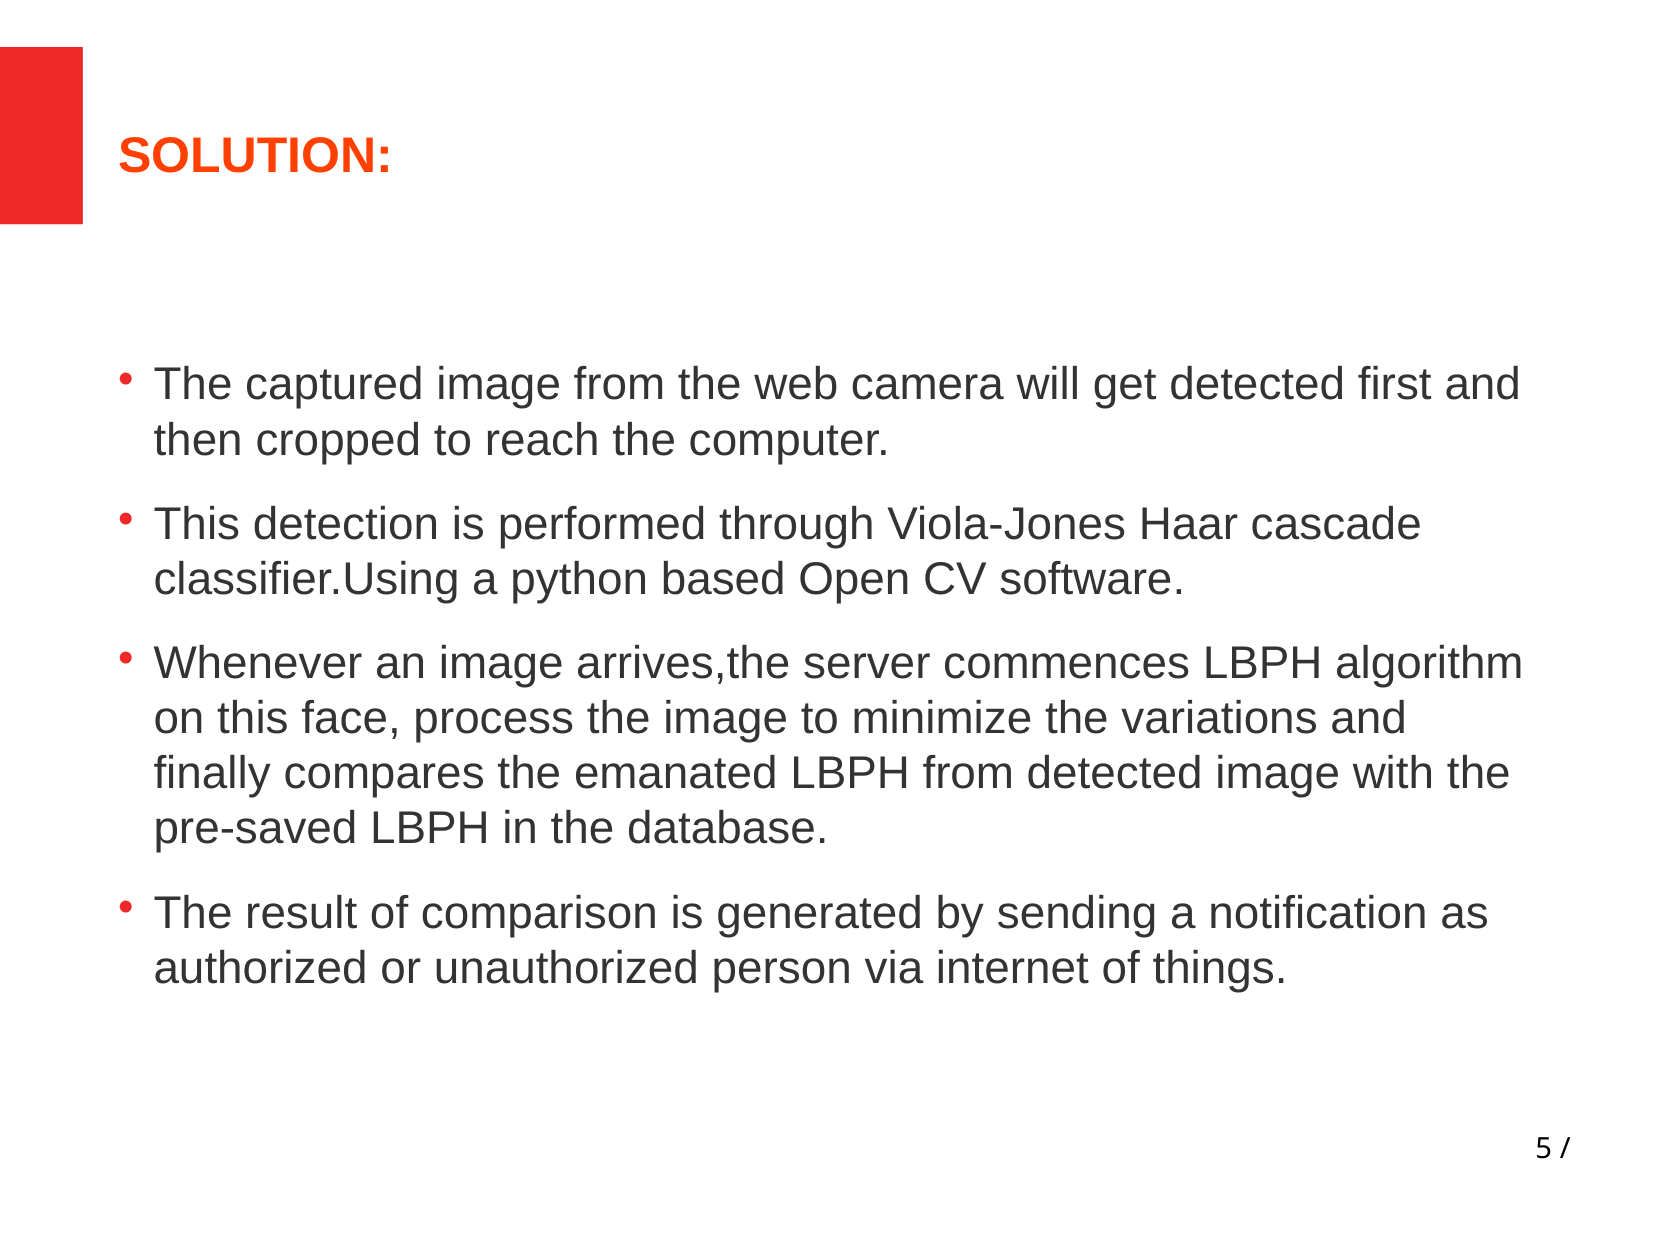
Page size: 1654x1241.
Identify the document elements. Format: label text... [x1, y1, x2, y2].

text_box SOLUTION: [118, 49, 1571, 257]
text_box / [1185, 1129, 1571, 1216]
text_box The captured image from the web camera will get detected first and then cropped to reach the computer. This detection is performed through Viola-Jones Haar cascade classifier.Using a python based Open CV software. Whenever an image arrives,the server commences LBPH algorithm on this face, process the image to minimize the variations and finally compares the emanated LBPH from detected image with the pre-saved LBPH in the database. The result of comparison is generated by sending a notification as authorized or unauthorized person via internet of things. [118, 354, 1536, 1074]
